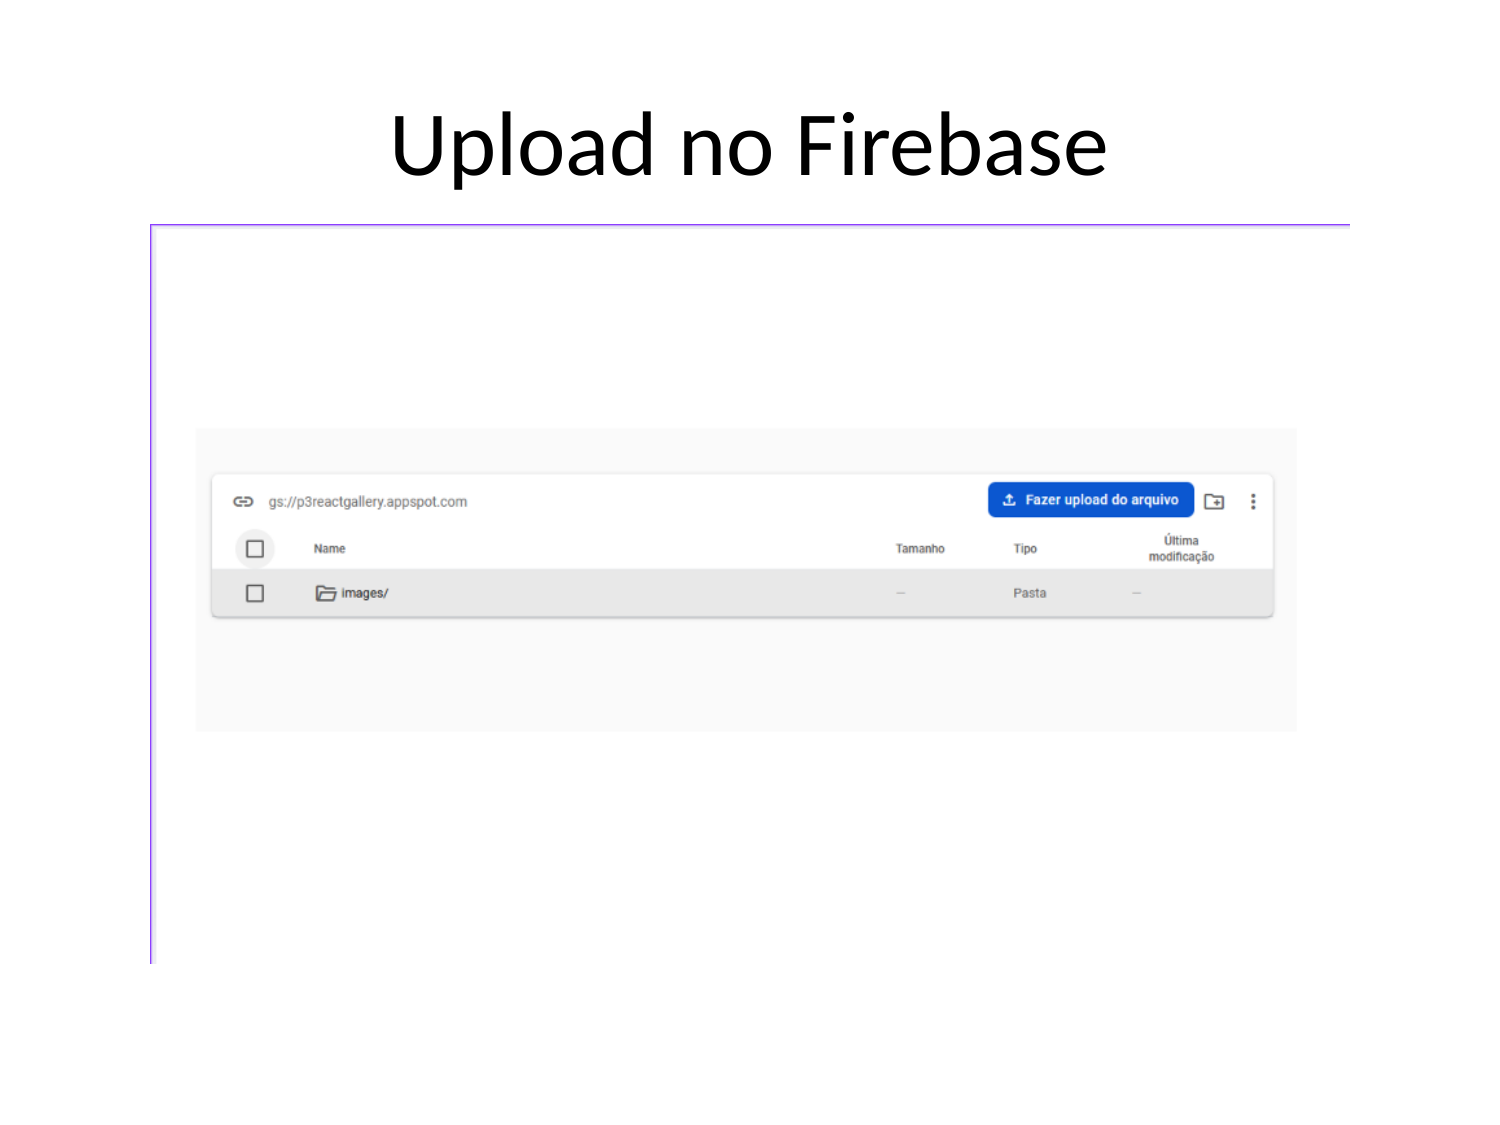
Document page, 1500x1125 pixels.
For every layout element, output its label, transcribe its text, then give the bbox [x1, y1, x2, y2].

title Upload no Firebase [75, 45, 1425, 233]
picture [149, 224, 1351, 964]
